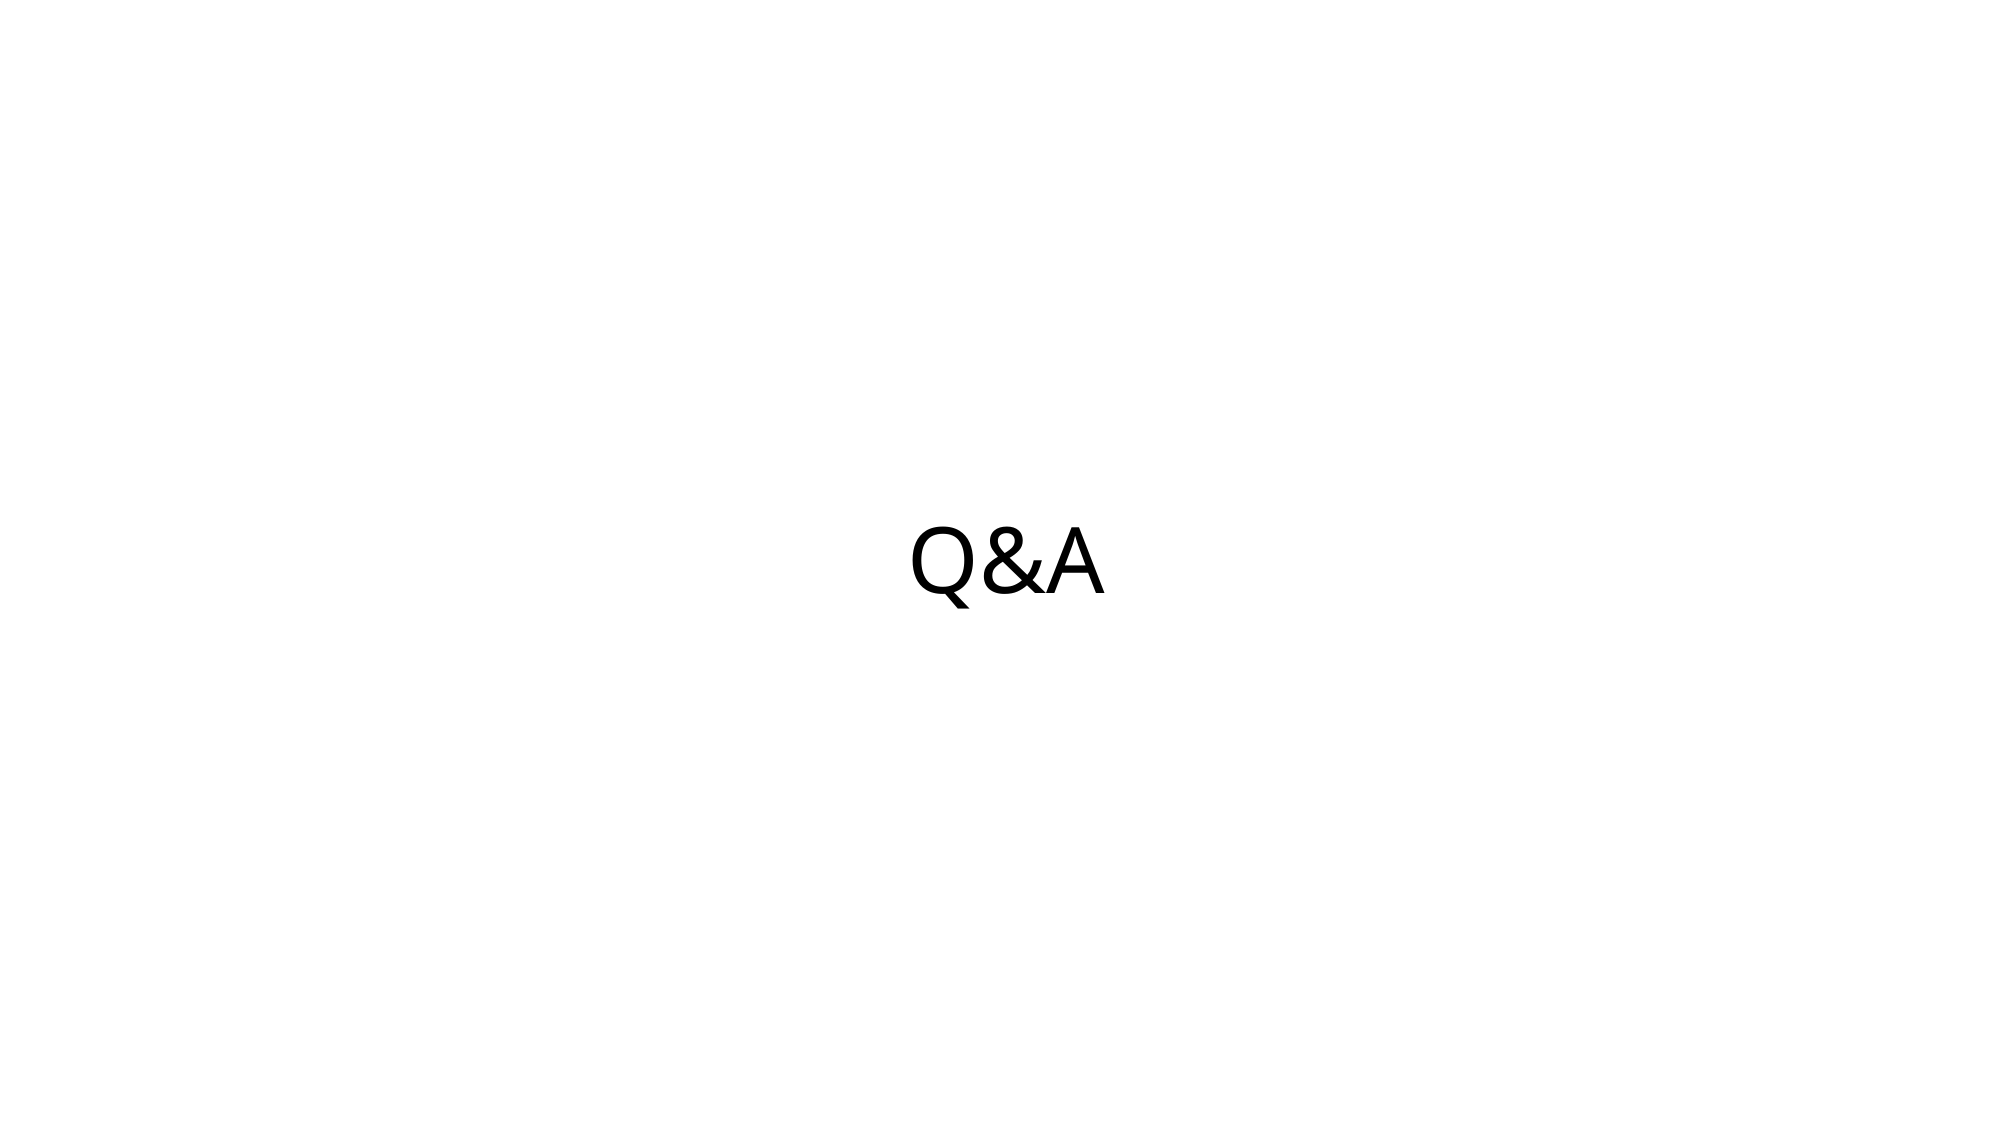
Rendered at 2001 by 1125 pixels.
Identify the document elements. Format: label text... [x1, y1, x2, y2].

title Q&A [144, 455, 1870, 673]
